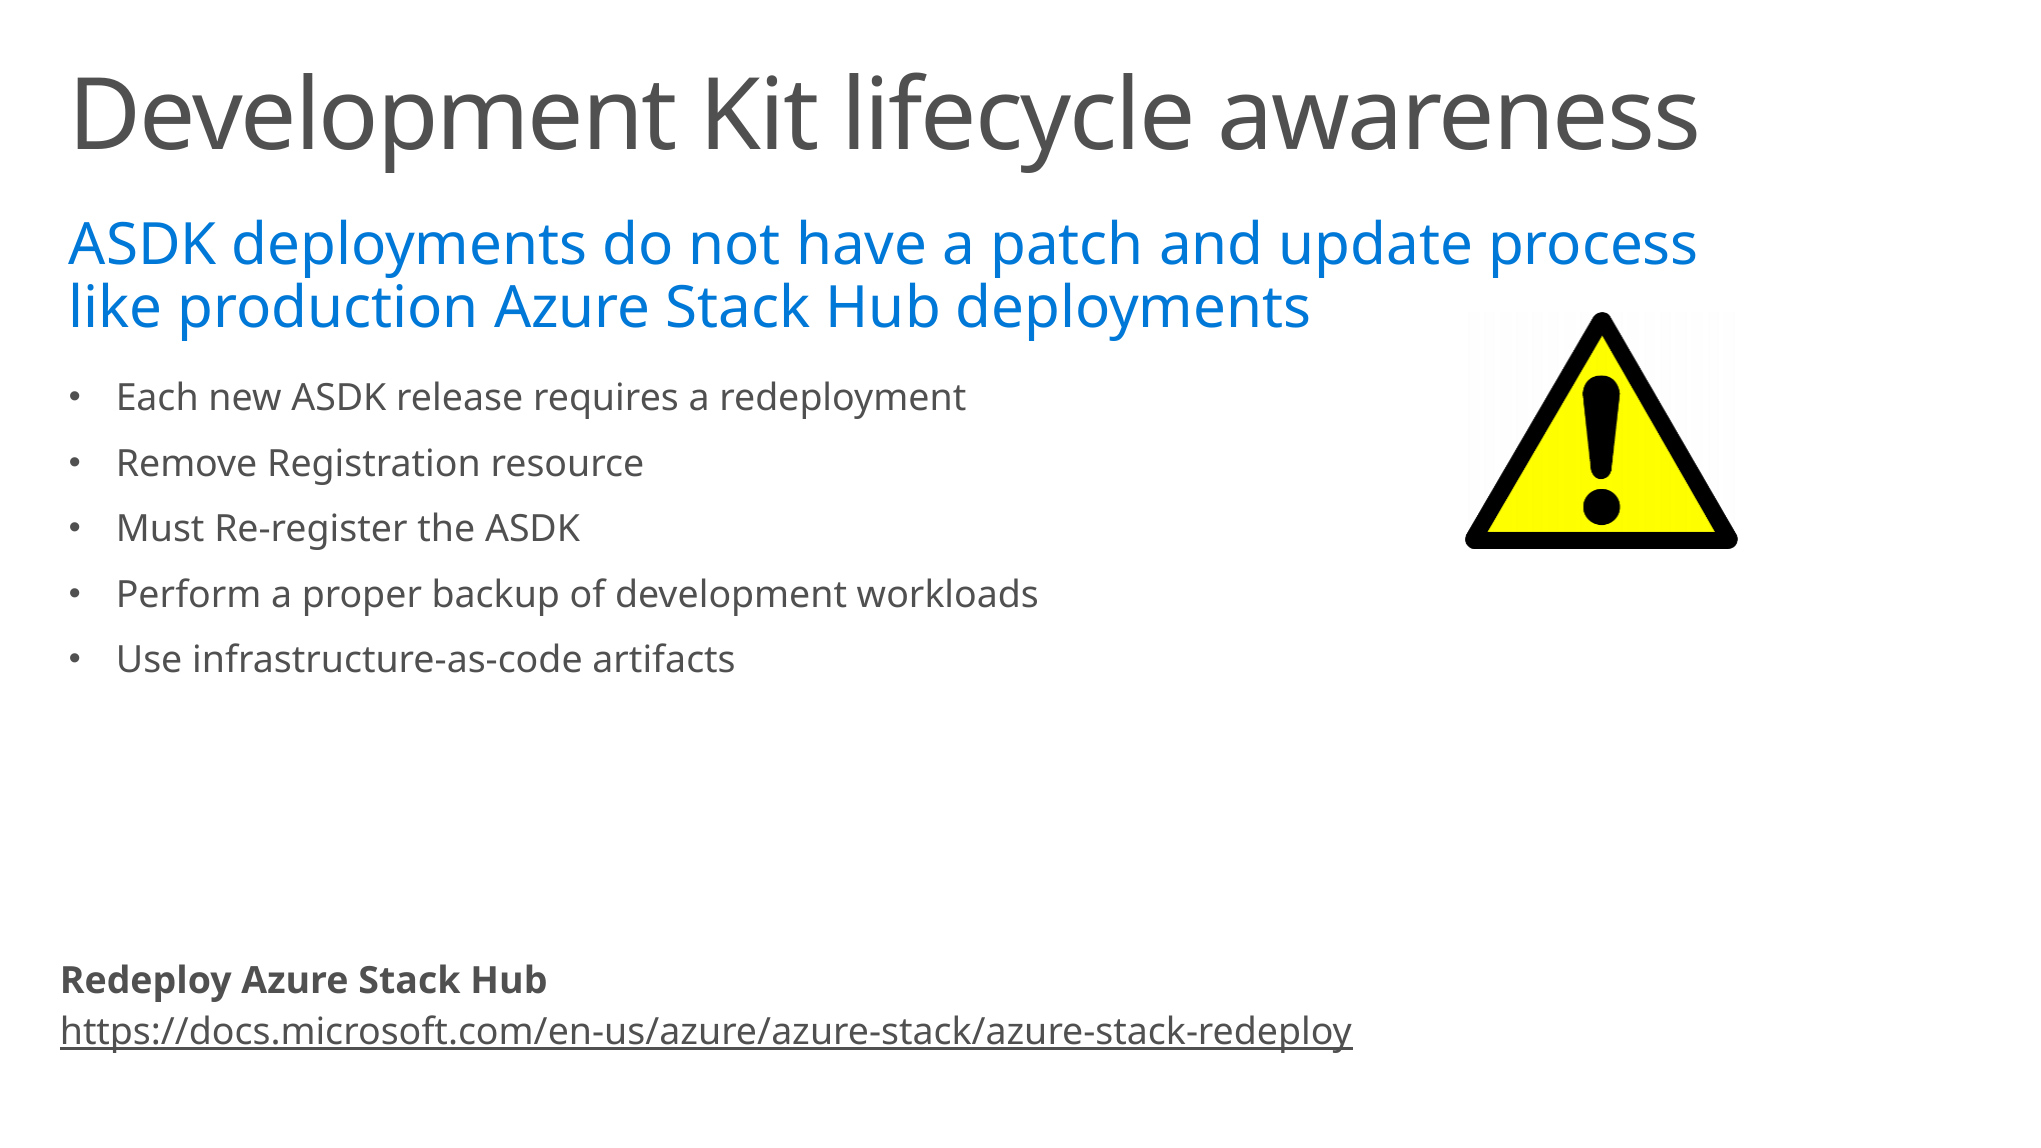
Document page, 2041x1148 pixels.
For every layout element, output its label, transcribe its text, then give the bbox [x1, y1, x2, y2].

title Development Kit lifecycle awareness [45, 48, 1996, 199]
picture [1443, 281, 1759, 557]
text_box Redeploy Azure Stack Hub https://docs.microsoft.com/en-us/azure/azure-stack/azure-stack-redeploy [45, 948, 1807, 1066]
list ASDK deployments do not have a patch and update process like production Azure Stack Hub deployments [45, 198, 1759, 357]
text_box Each new ASDK release requires a redeployment Remove Registration resource Must Re-register the ASDK Perform a proper backup of development workloads Use infrastructure-as-code artifacts [45, 363, 1276, 696]
